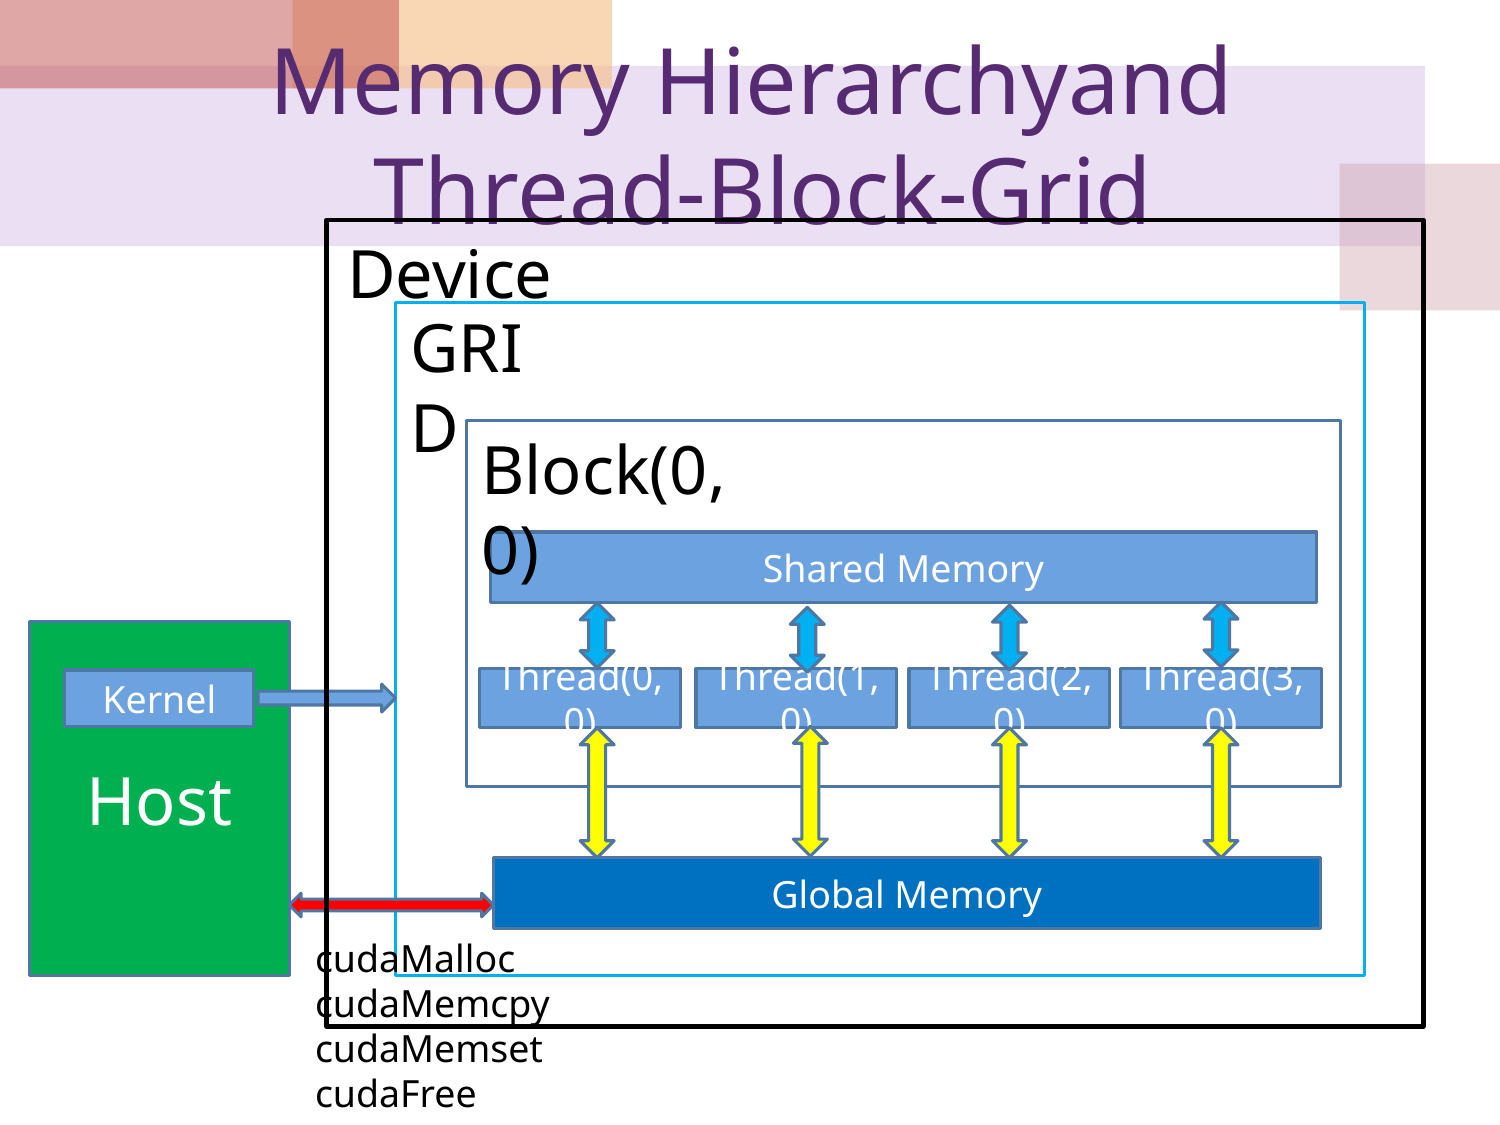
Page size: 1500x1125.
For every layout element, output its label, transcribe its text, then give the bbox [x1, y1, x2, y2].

text_box cudaMalloc cudaMemcpy cudaMemset cudaFree [300, 928, 643, 1123]
text_box [256, 689, 325, 707]
text_box Device [332, 224, 581, 320]
text_box Host [28, 620, 291, 977]
text_box Kernel [63, 668, 255, 728]
text_box [288, 891, 325, 919]
title Memory Hierarchyand Thread-Block-Grid [76, 54, 1427, 213]
text_box [325, 218, 1425, 1028]
